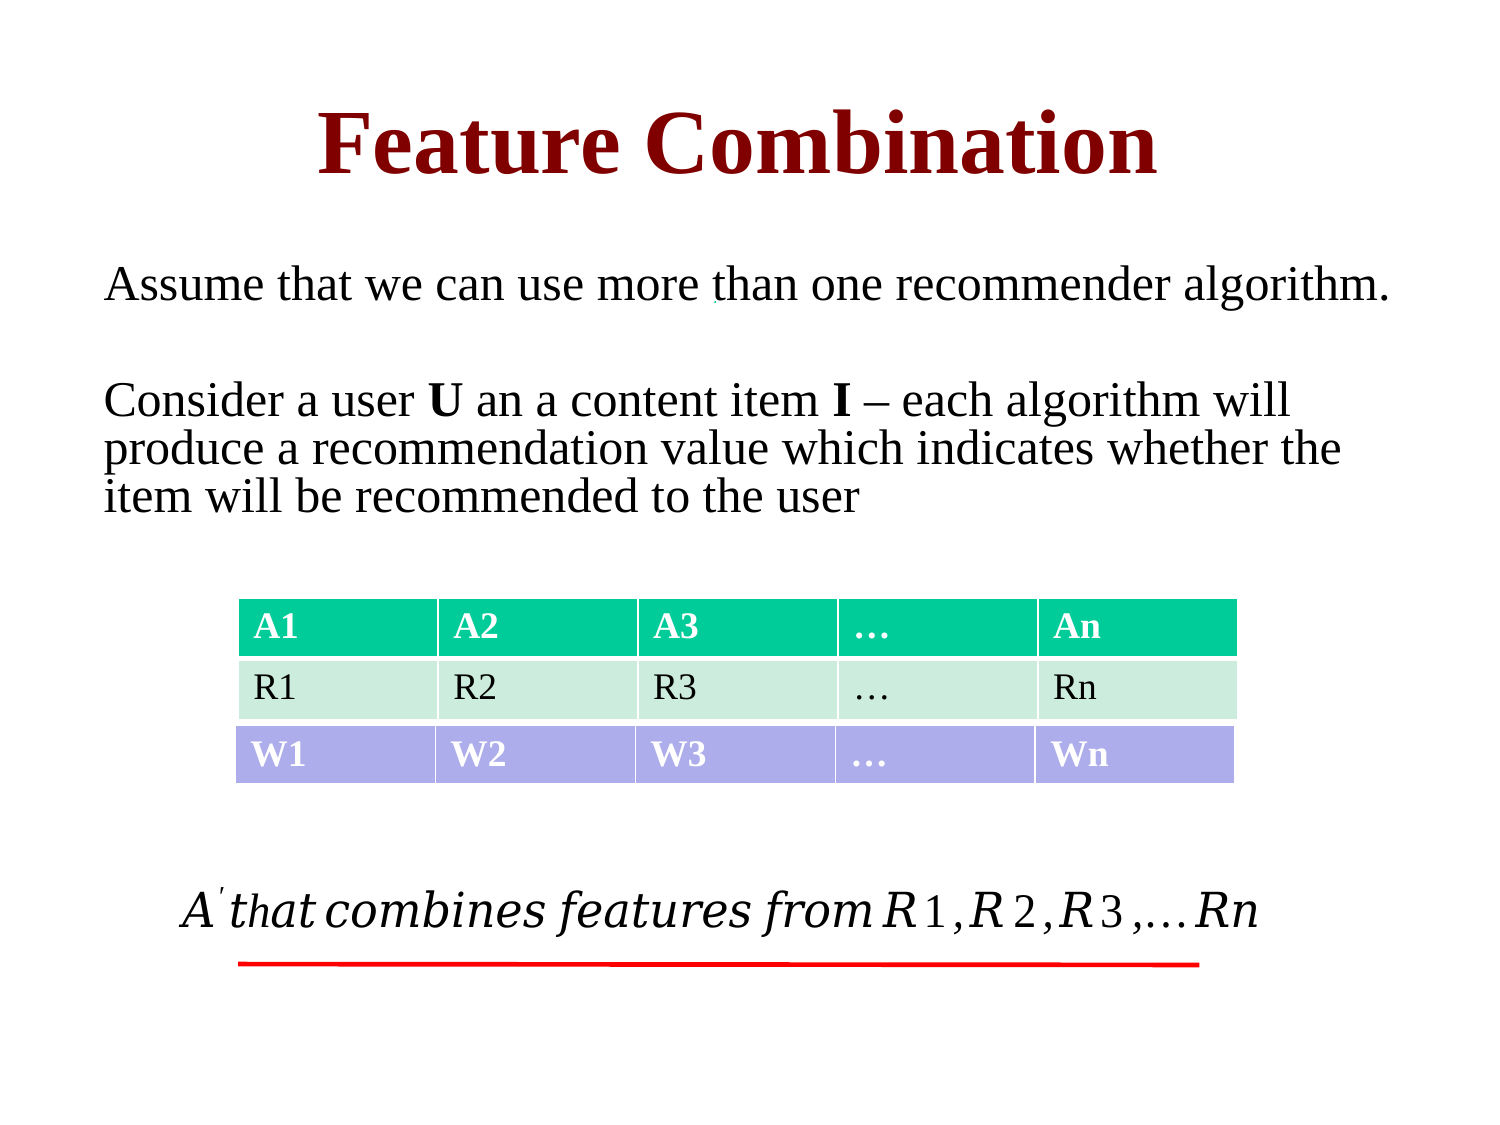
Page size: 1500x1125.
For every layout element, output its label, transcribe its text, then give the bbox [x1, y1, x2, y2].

table_cell R3 [639, 661, 837, 719]
table_cell R1 [239, 661, 437, 719]
table_header … [839, 599, 1037, 656]
table_header Wn [1036, 726, 1234, 783]
table_header A1 [239, 599, 437, 656]
table_header A3 [639, 599, 837, 656]
table_header W3 [636, 726, 835, 783]
table_cell R2 [439, 661, 637, 719]
table_header A2 [439, 599, 637, 656]
table_cell … [839, 661, 1037, 719]
table_header W1 [236, 726, 435, 783]
table_header W2 [436, 726, 635, 783]
table_cell Rn [1039, 661, 1237, 719]
table_header An [1039, 599, 1237, 656]
title Feature Combination [112, 42, 1364, 220]
list Assume that we can use more than one recommender algorithm. Consider a user U an a content item I – each algorithm will produce a recommendation value which indicates whether the item will be recommended to the user [88, 220, 1459, 575]
table_header … [836, 726, 1034, 783]
